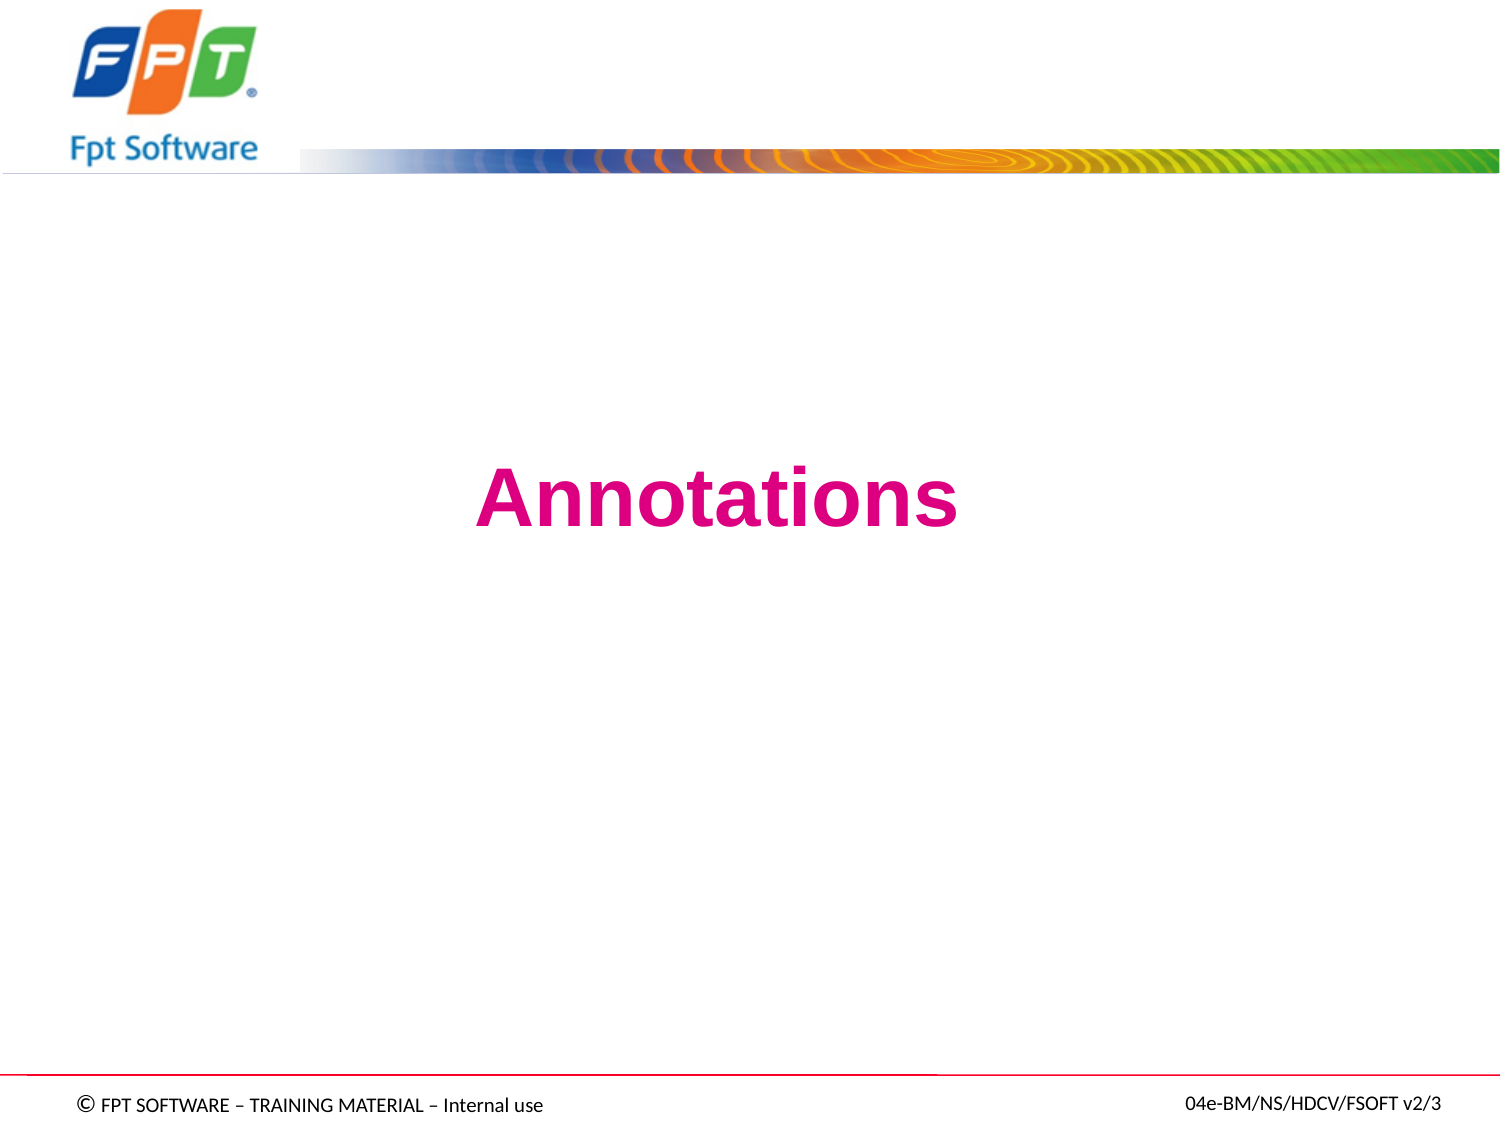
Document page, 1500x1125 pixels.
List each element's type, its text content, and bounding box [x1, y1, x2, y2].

title Annotations [437, 437, 975, 551]
picture [0, 8, 1500, 300]
